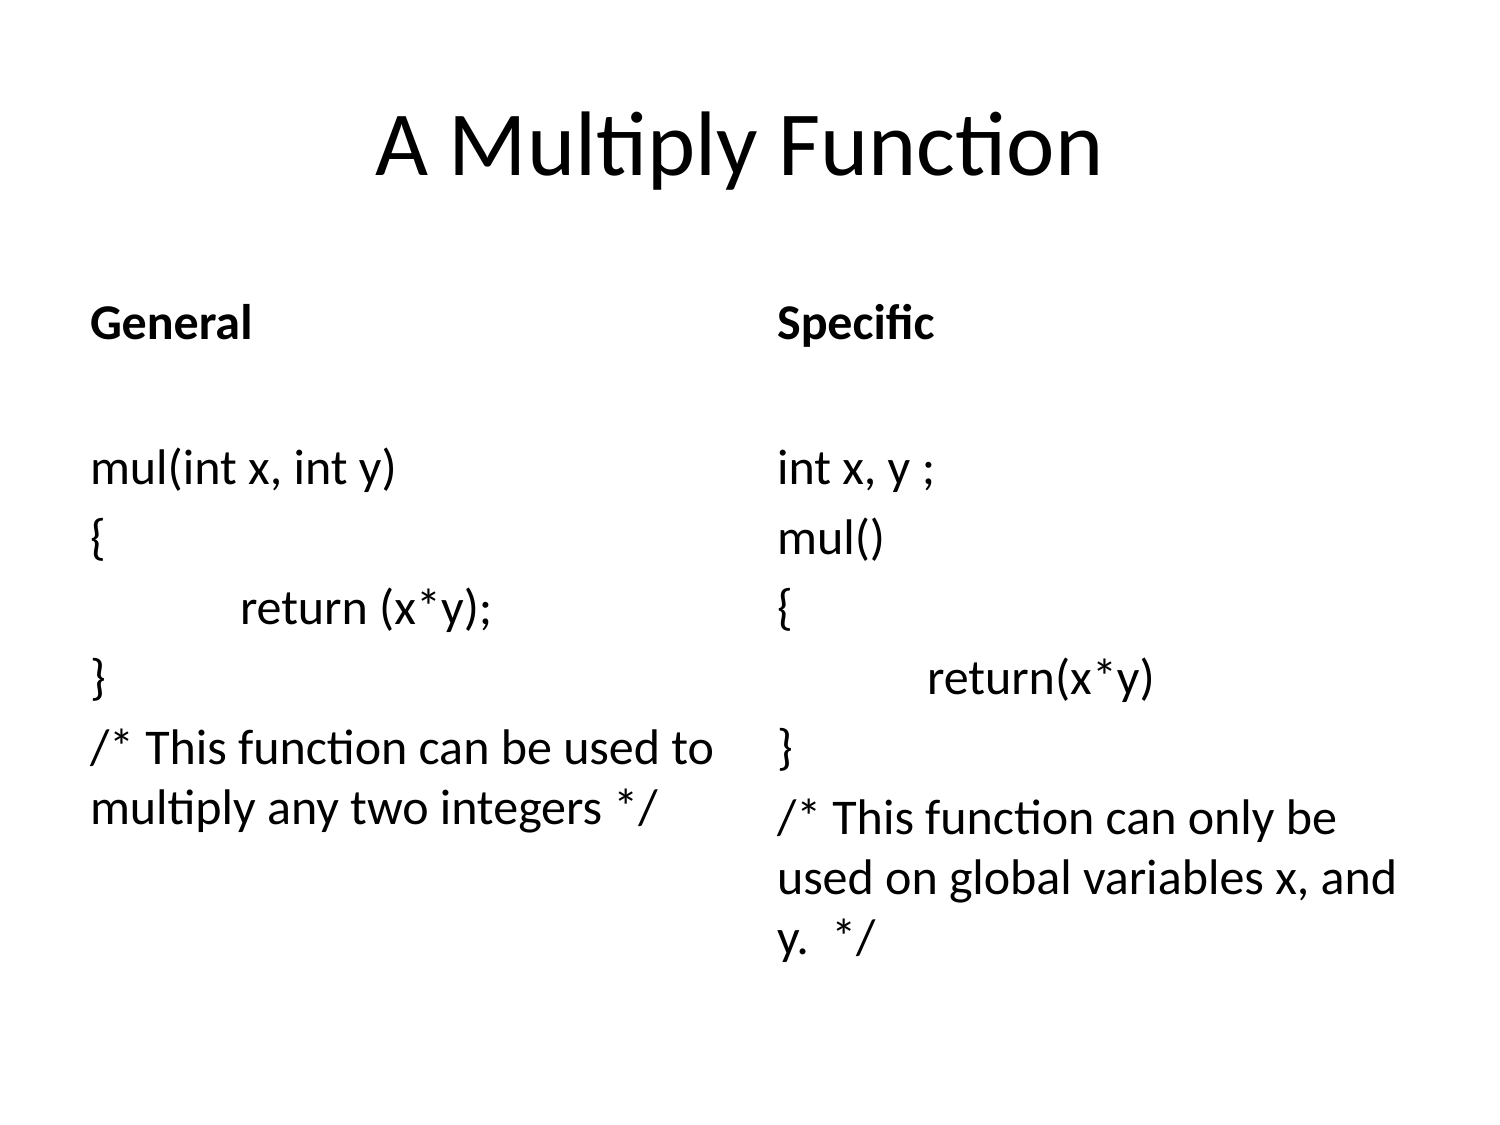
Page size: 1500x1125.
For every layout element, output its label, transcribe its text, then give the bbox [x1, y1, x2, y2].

list int x, y ; mul() { return(x*y) } /* This function can only be used on global variables x, and y. */ [761, 356, 1425, 1005]
list General [75, 251, 738, 356]
list Specific [761, 251, 1425, 356]
list mul(int x, int y) { return (x*y); } /* This function can be used to multiply any two integers */ [75, 356, 738, 1005]
title A Multiply Function [75, 45, 1425, 233]
